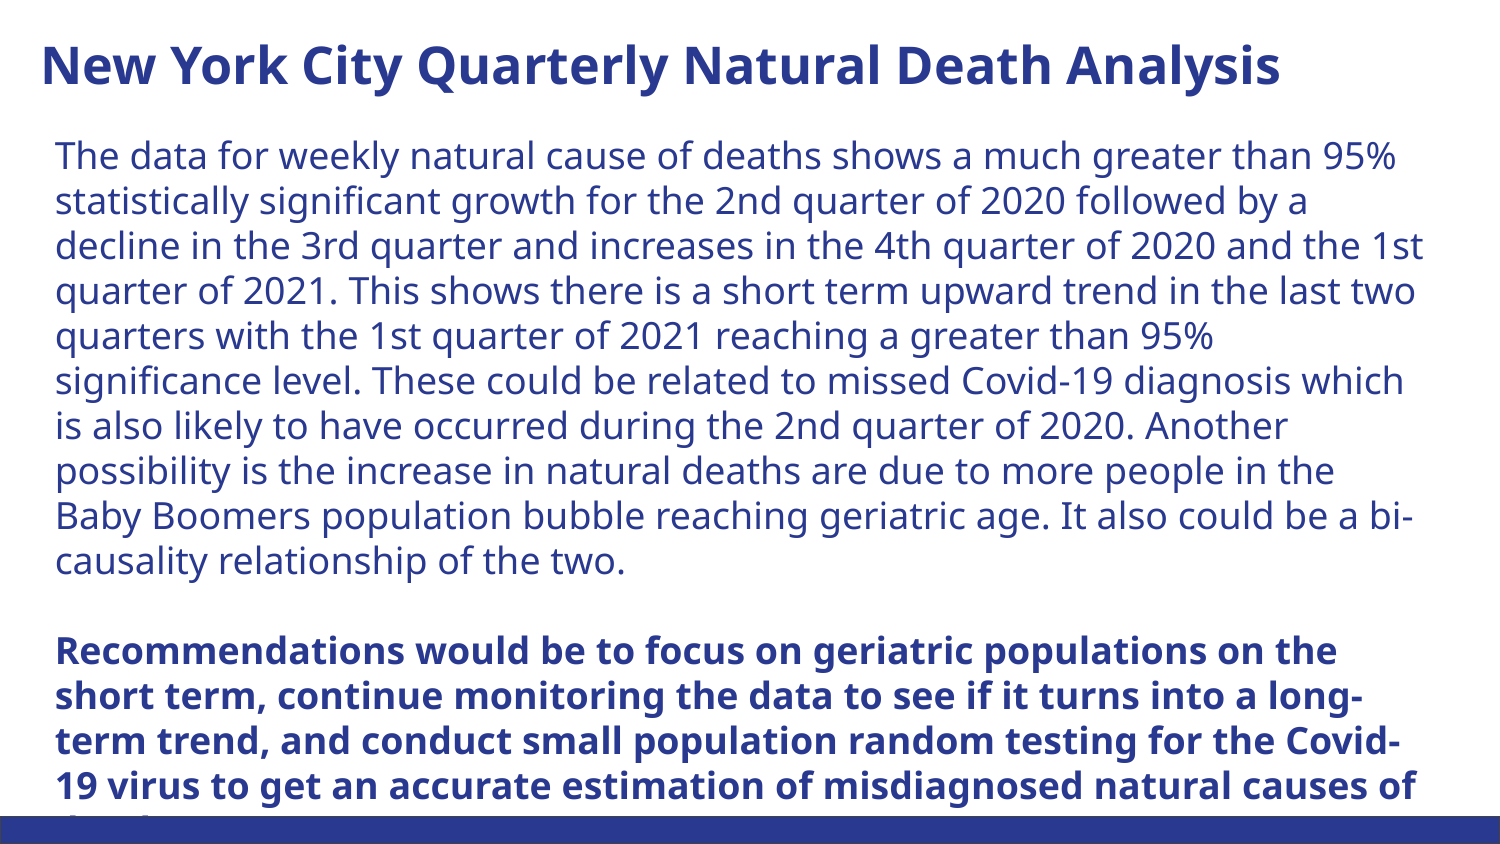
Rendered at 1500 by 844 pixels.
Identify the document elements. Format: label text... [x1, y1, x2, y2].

title New York City Quarterly Natural Death Analysis [25, 17, 1475, 117]
text_box The data for weekly natural cause of deaths shows a much greater than 95% statistically significant growth for the 2nd quarter of 2020 followed by a decline in the 3rd quarter and increases in the 4th quarter of 2020 and the 1st quarter of 2021. This shows there is a short term upward trend in the last two quarters with the 1st quarter of 2021 reaching a greater than 95% significance level. These could be related to missed Covid-19 diagnosis which is also likely to have occurred during the 2nd quarter of 2020. Another possibility is the increase in natural deaths are due to more people in the Baby Boomers population bubble reaching geriatric age. It also could be a bi-causality relationship of the two. Recommendations would be to focus on geriatric populations on the short term, continue monitoring the data to see if it turns into a long-term trend, and conduct small population random testing for the Covid-19 virus to get an accurate estimation of misdiagnosed natural causes of death. [39, 116, 1443, 816]
text_box [0, 816, 1500, 844]
